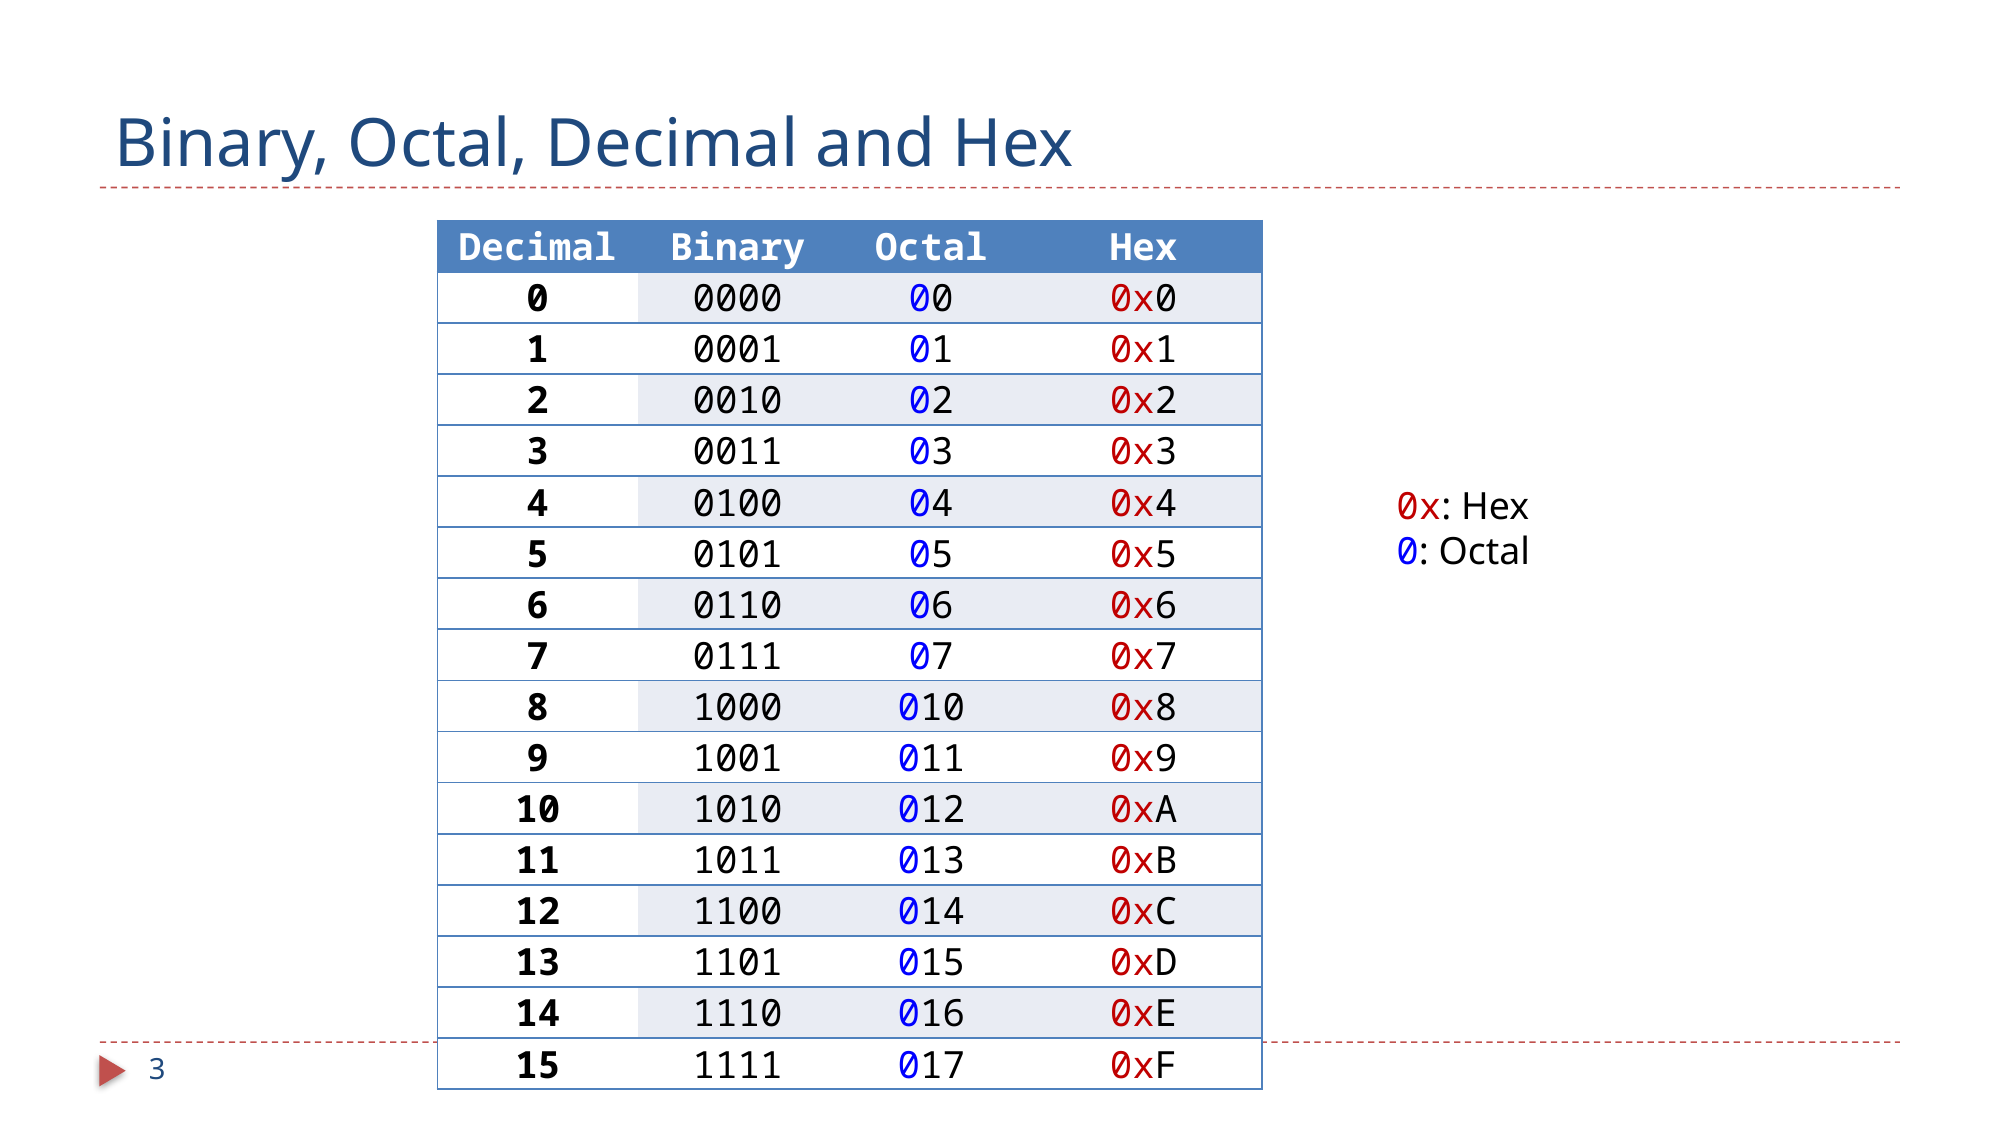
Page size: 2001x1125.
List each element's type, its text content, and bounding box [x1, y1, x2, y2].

table_cell 0xC [1025, 886, 1261, 935]
table_cell 0xA [1025, 783, 1261, 833]
table_cell 12 [438, 886, 638, 935]
table_header Decimal [438, 222, 638, 271]
table_cell 02 [837, 375, 1025, 424]
table_cell 014 [837, 886, 1025, 935]
table_cell 0xB [1025, 835, 1261, 884]
table_cell 0011 [638, 426, 837, 475]
table_cell 0100 [638, 477, 837, 526]
table_header Hex [1025, 222, 1261, 271]
table_cell 1101 [638, 937, 837, 986]
table_cell 6 [438, 579, 638, 628]
table_cell 01 [837, 324, 1025, 373]
table_cell 0x7 [1025, 630, 1261, 680]
table_cell 011 [837, 732, 1025, 782]
table_cell 0x1 [1025, 324, 1261, 373]
table_cell 016 [837, 988, 1025, 1037]
table_cell 015 [837, 937, 1025, 986]
table_cell 11 [438, 835, 638, 884]
table_cell 07 [837, 630, 1025, 680]
table_cell 0xF [1025, 1039, 1261, 1088]
table_cell 13 [438, 937, 638, 986]
table_cell 0000 [638, 273, 837, 322]
table_cell 0x8 [1025, 681, 1261, 731]
table_cell 0 [438, 273, 638, 322]
table_cell 0111 [638, 630, 837, 680]
table_cell 15 [438, 1039, 638, 1088]
table_cell 0101 [638, 528, 837, 577]
table_header Octal [837, 222, 1025, 271]
table_cell 7 [438, 630, 638, 680]
table_cell 9 [438, 732, 638, 782]
table_cell 05 [837, 528, 1025, 577]
table_cell 0x6 [1025, 579, 1261, 628]
table_cell 1000 [638, 681, 837, 731]
table_cell 0110 [638, 579, 837, 628]
table_cell 0xD [1025, 937, 1261, 986]
table_cell 0x4 [1025, 477, 1261, 526]
title Binary, Octal, Decimal and Hex [99, 24, 1900, 188]
table_cell 1100 [638, 886, 837, 935]
table_cell 06 [837, 579, 1025, 628]
table_cell 2 [438, 375, 638, 424]
table_cell 1001 [638, 732, 837, 782]
table_cell 10 [438, 783, 638, 833]
table_cell 0x2 [1025, 375, 1261, 424]
table_cell 012 [837, 783, 1025, 833]
table_cell 14 [438, 988, 638, 1037]
table_cell 0xE [1025, 988, 1261, 1037]
table_cell 8 [438, 681, 638, 731]
table_cell 0010 [638, 375, 837, 424]
table_cell 5 [438, 528, 638, 577]
table_cell 0001 [638, 324, 837, 373]
table_cell 03 [837, 426, 1025, 475]
table_cell 1111 [638, 1039, 837, 1088]
table_cell 1 [438, 324, 638, 373]
table_cell 0x3 [1025, 426, 1261, 475]
table_cell 00 [837, 273, 1025, 322]
table_cell 1011 [638, 835, 837, 884]
table_cell 010 [837, 681, 1025, 731]
slide_number 3 [133, 1042, 568, 1103]
table_cell 1110 [638, 988, 837, 1037]
table_cell 0x5 [1025, 528, 1261, 577]
table_cell 0x9 [1025, 732, 1261, 782]
table_cell 0x0 [1025, 273, 1261, 322]
table_cell 1010 [638, 783, 837, 833]
table_cell 3 [438, 426, 638, 475]
table_header Binary [638, 222, 837, 271]
table_cell 017 [837, 1039, 1025, 1088]
text_box 0x: Hex 0: Octal [1381, 474, 1545, 580]
table_cell 013 [837, 835, 1025, 884]
table_cell 4 [438, 477, 638, 526]
table_cell 04 [837, 477, 1025, 526]
